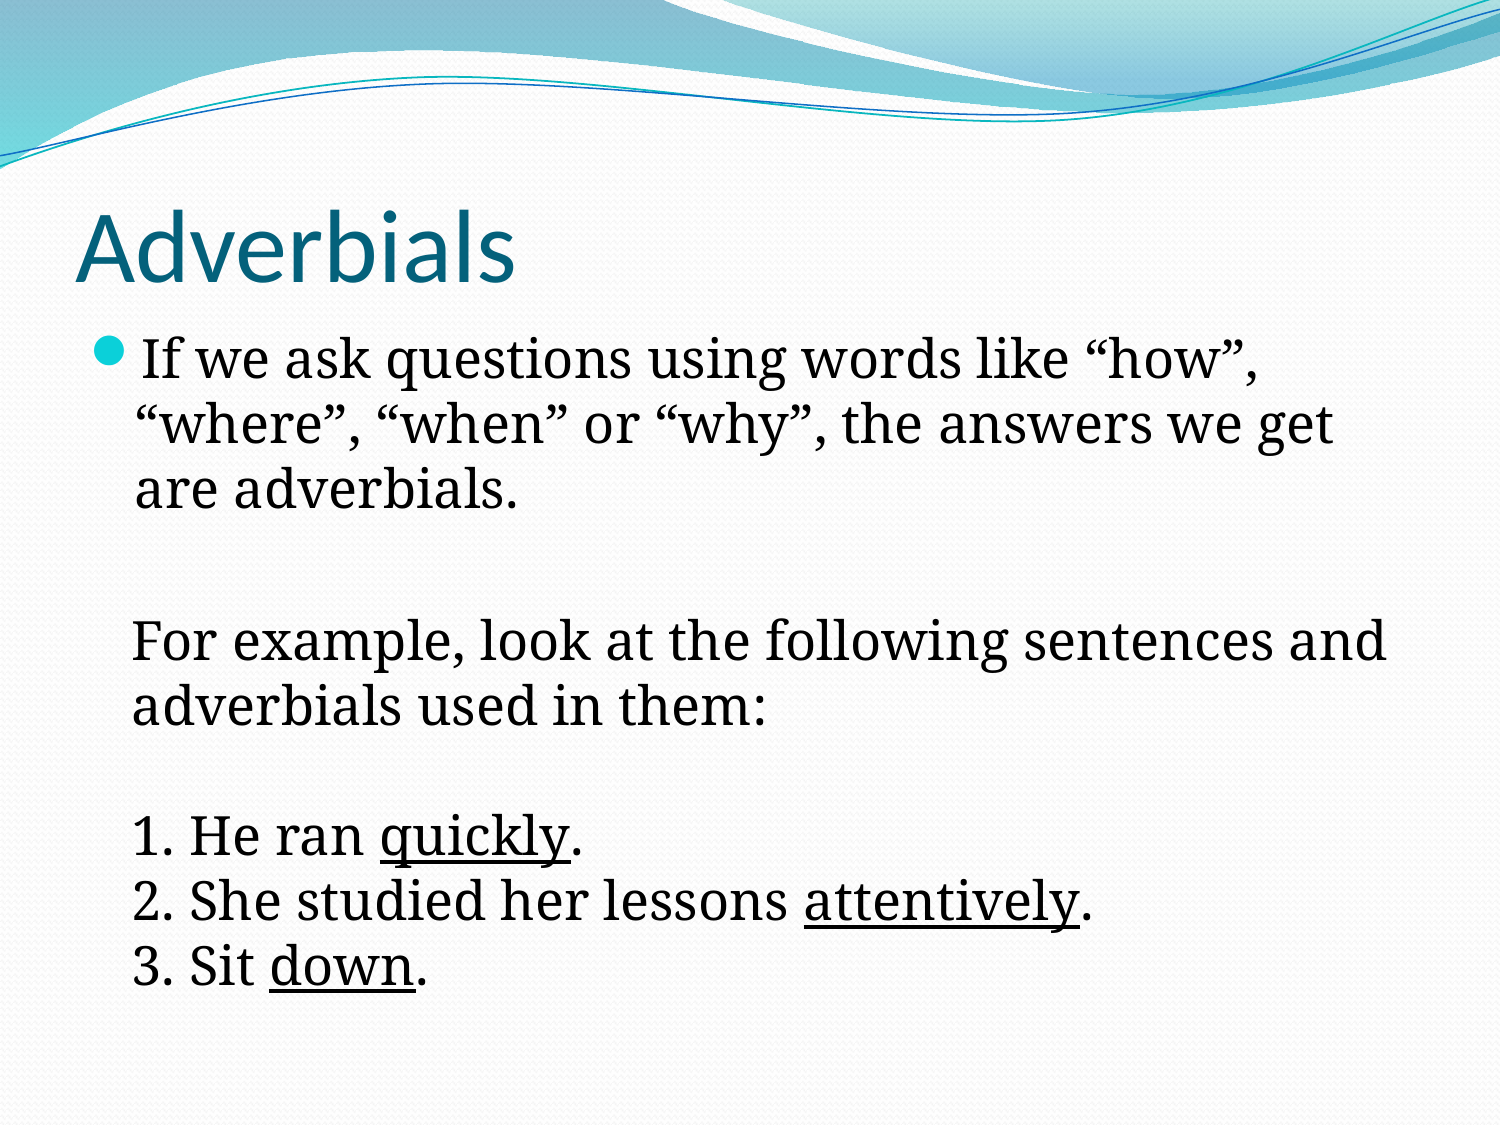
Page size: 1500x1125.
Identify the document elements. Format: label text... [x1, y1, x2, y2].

title Adverbials [75, 115, 1425, 303]
list If we ask questions using words like “how”, “where”, “when” or “why”, the answers we get are adverbials. For example, look at the following sentences and adverbials used in them: 1. He ran quickly. 2. She studied her lessons attentively. 3. Sit down. [75, 317, 1425, 1038]
